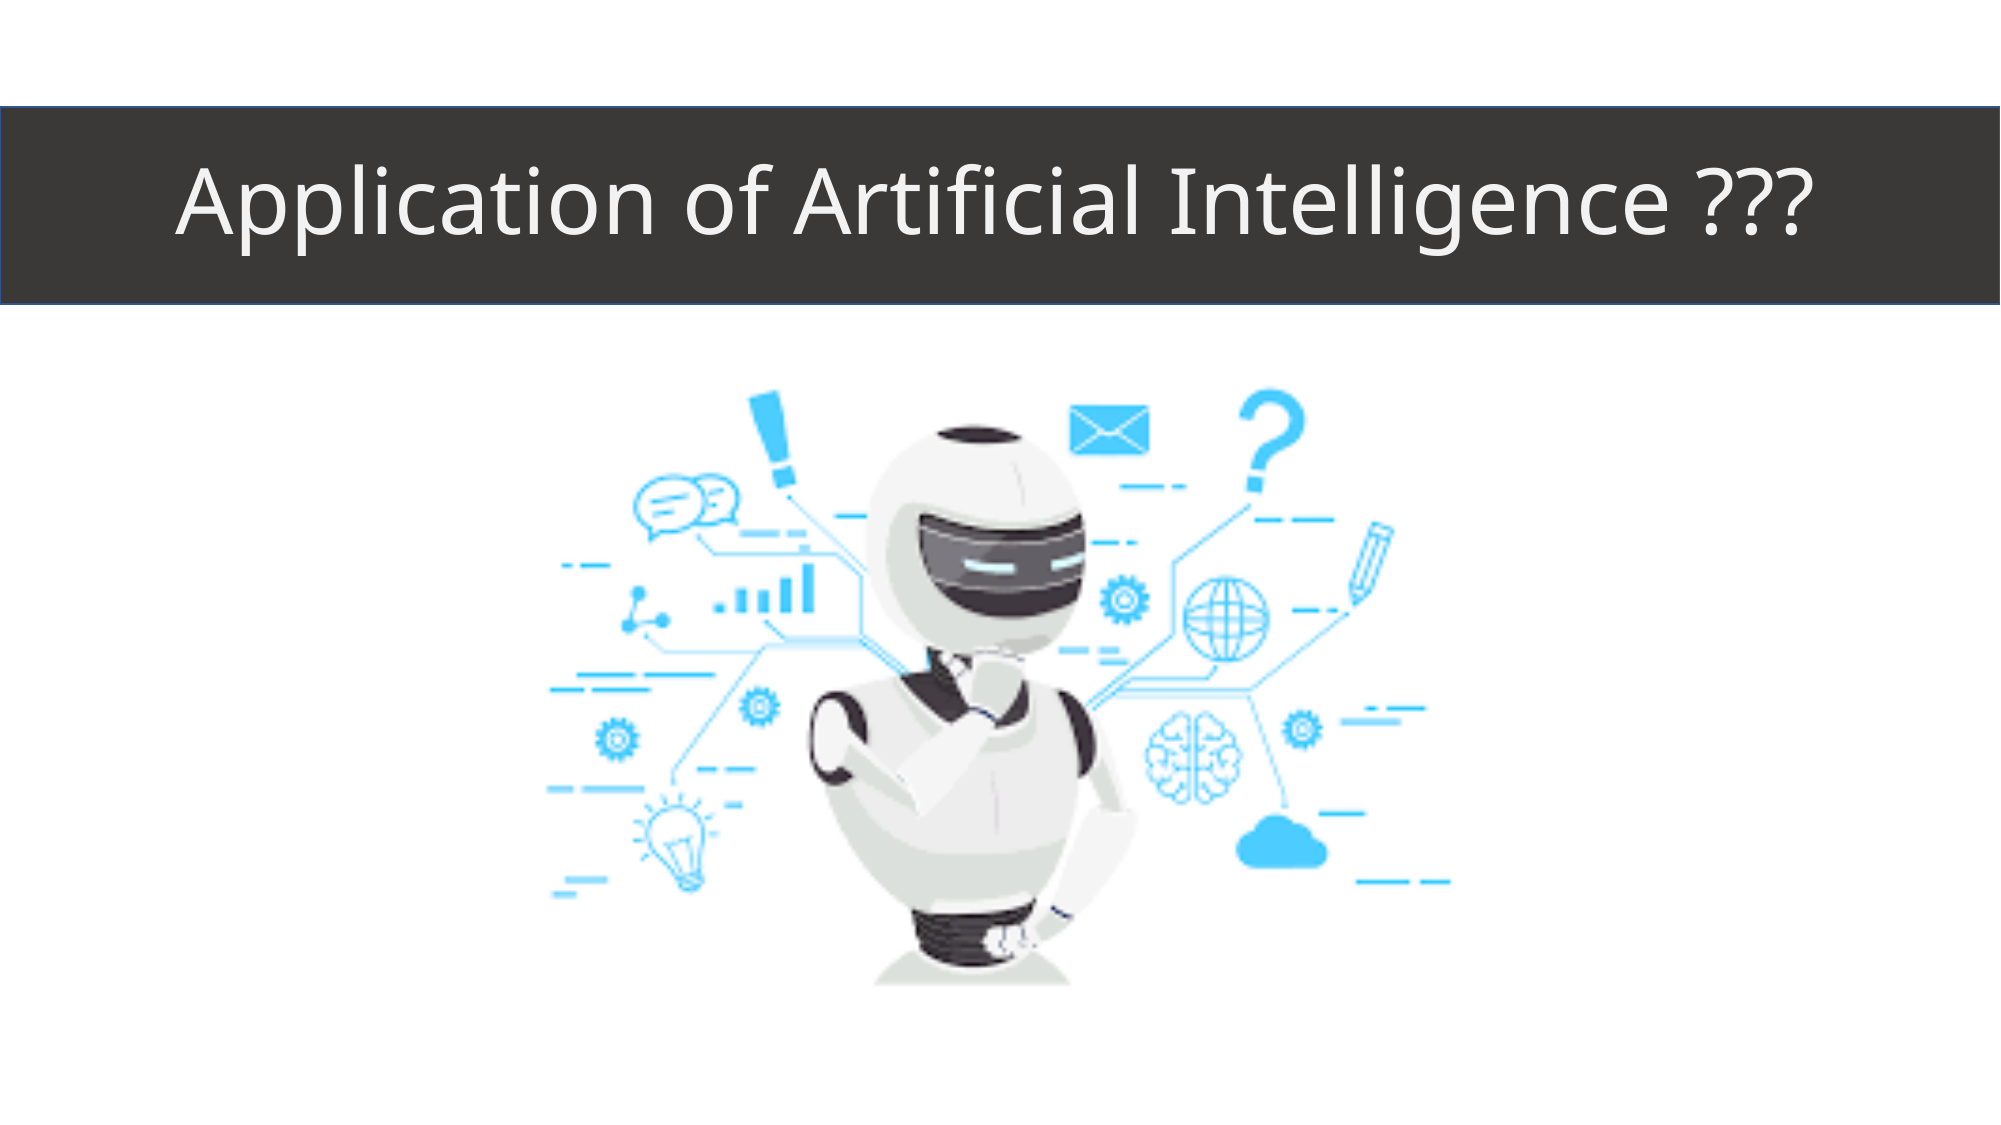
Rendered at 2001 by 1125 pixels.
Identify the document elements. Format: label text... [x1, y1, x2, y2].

text_box [0, 106, 160, 305]
picture [435, 369, 1565, 1003]
title Application of Artificial Intelligence ??? [160, 96, 1886, 315]
text_box [1886, 106, 2000, 305]
